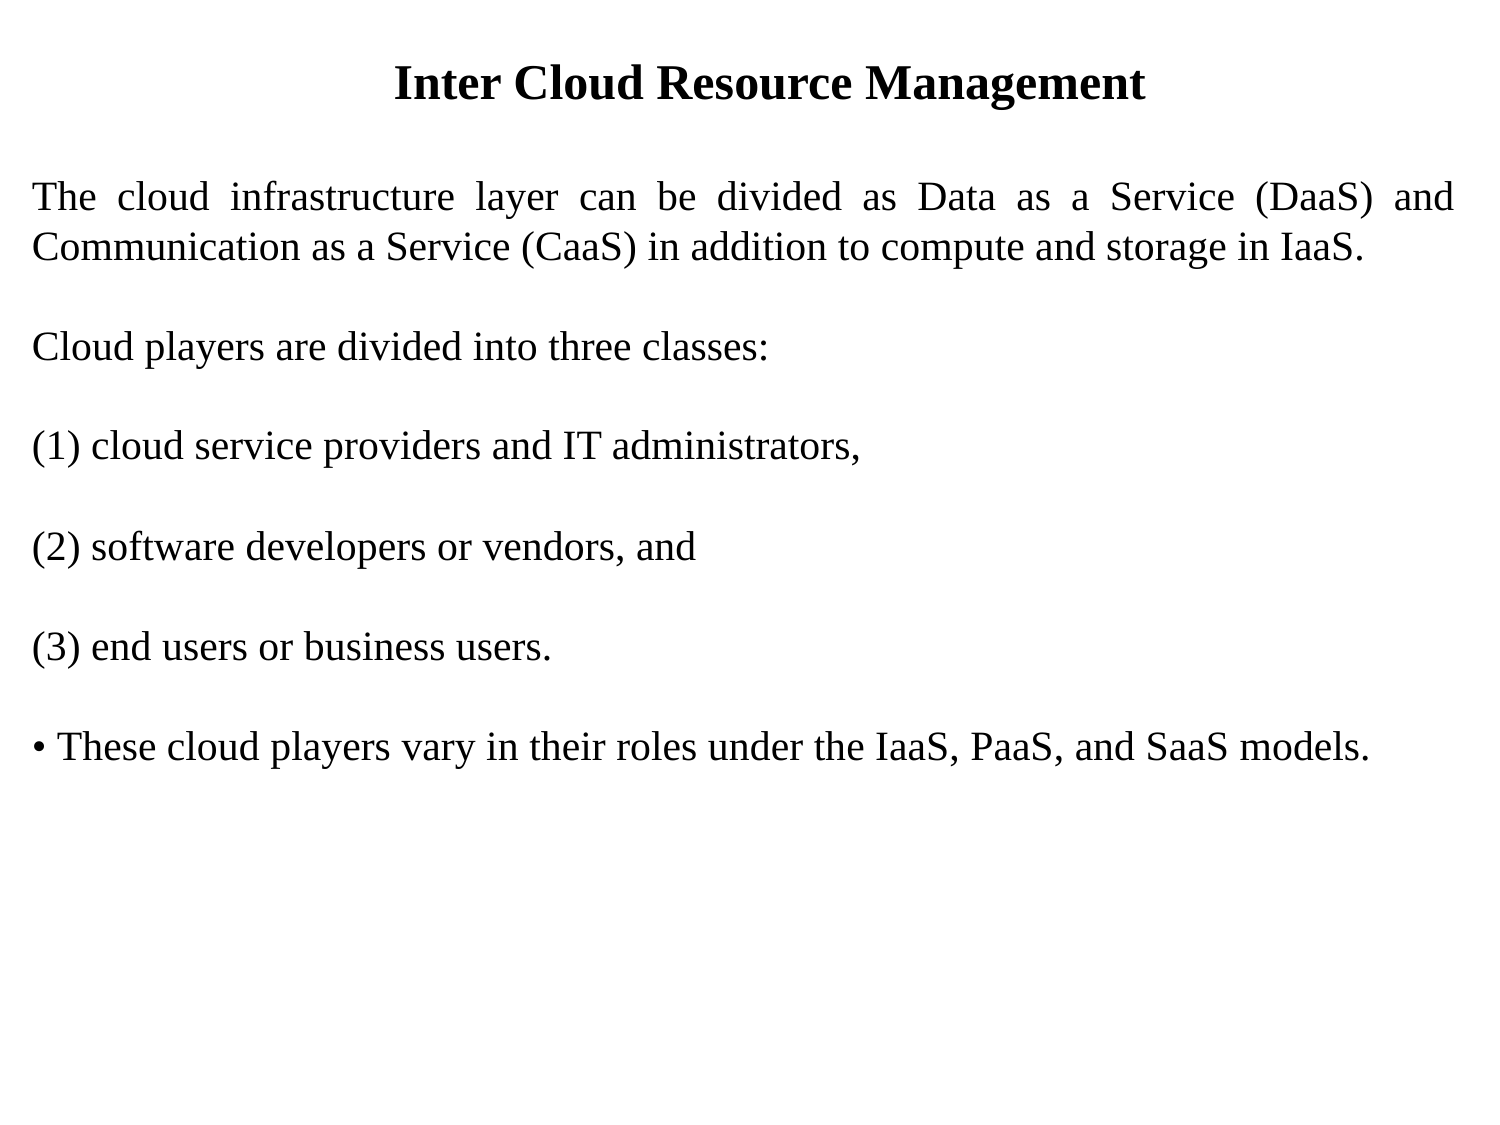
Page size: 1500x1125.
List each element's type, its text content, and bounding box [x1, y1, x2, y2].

text_box Inter Cloud Resource Management [378, 42, 1161, 118]
text_box The cloud infrastructure layer can be divided as Data as a Service (DaaS) and Communication as a Service (CaaS) in addition to compute and storage in IaaS. Cloud players are divided into three classes: (1) cloud service providers and IT administrators, (2) software developers or vendors, and (3) end users or business users. • These cloud players vary in their roles under the IaaS, PaaS, and SaaS models. [17, 160, 1471, 776]
